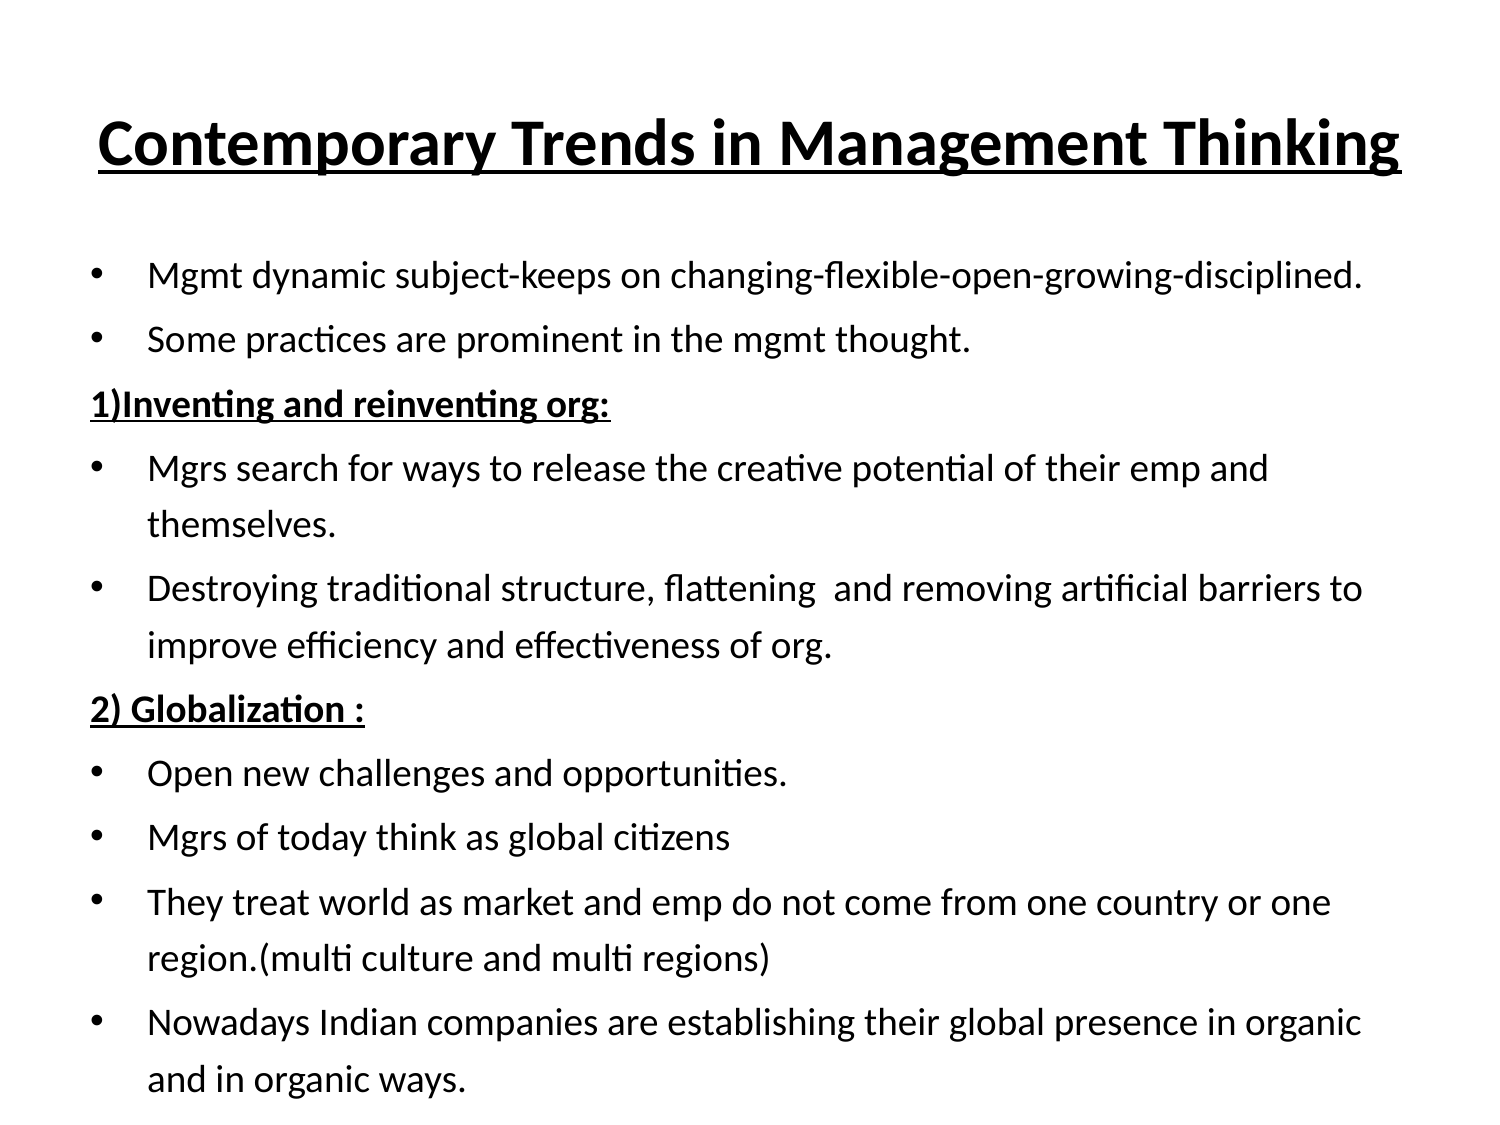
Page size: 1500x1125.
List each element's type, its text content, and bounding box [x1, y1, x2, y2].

title Contemporary Trends in Management Thinking [75, 45, 1425, 232]
list Mgmt dynamic subject-keeps on changing-flexible-open-growing-disciplined. Some practices are prominent in the mgmt thought. 1)Inventing and reinventing org: Mgrs search for ways to release the creative potential of their emp and themselves. Destroying traditional structure, flattening and removing artificial barriers to improve efficiency and effectiveness of org. 2) Globalization : Open new challenges and opportunities. Mgrs of today think as global citizens They treat world as market and emp do not come from one country or one region.(multi culture and multi regions) Nowadays Indian companies are establishing their global presence in organic and in organic ways. [75, 232, 1425, 1125]
